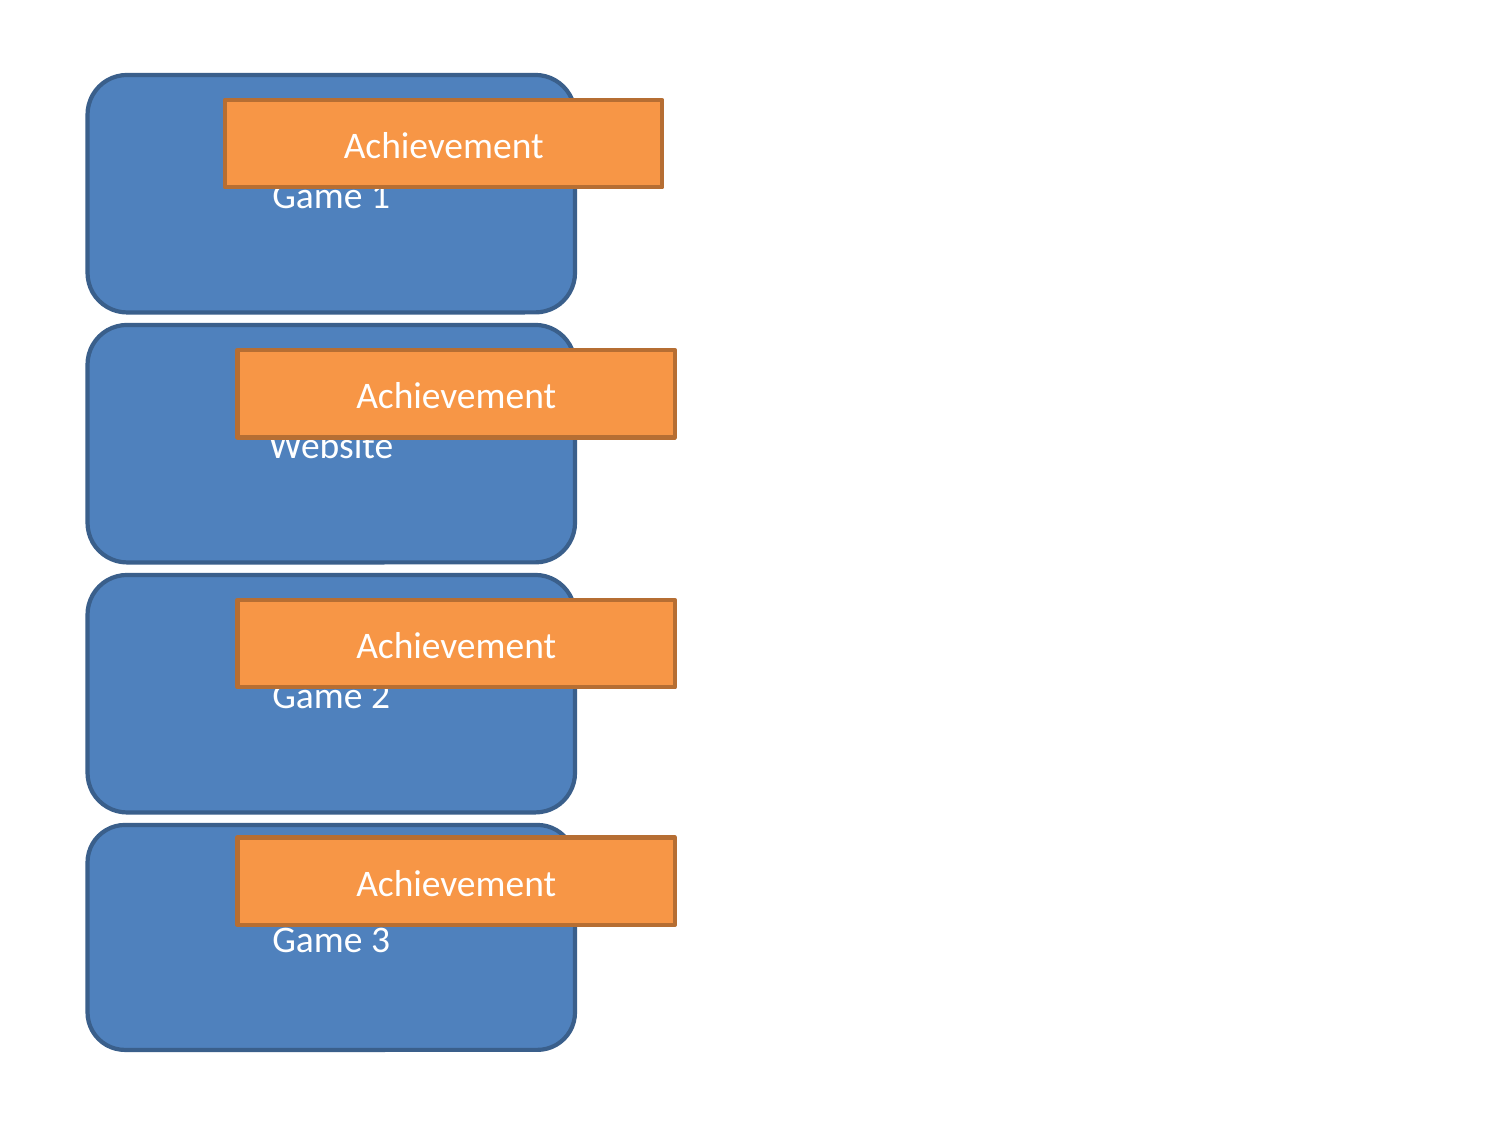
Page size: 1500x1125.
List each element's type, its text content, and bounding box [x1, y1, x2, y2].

text_box Achievement [235, 348, 677, 440]
text_box Game 3 [85, 822, 578, 1053]
text_box Game 1 [85, 72, 578, 315]
text_box Achievement [235, 835, 677, 927]
text_box Website [85, 322, 578, 565]
text_box Achievement [235, 598, 677, 689]
text_box Achievement [223, 98, 664, 189]
text_box Game 2 [85, 572, 578, 815]
